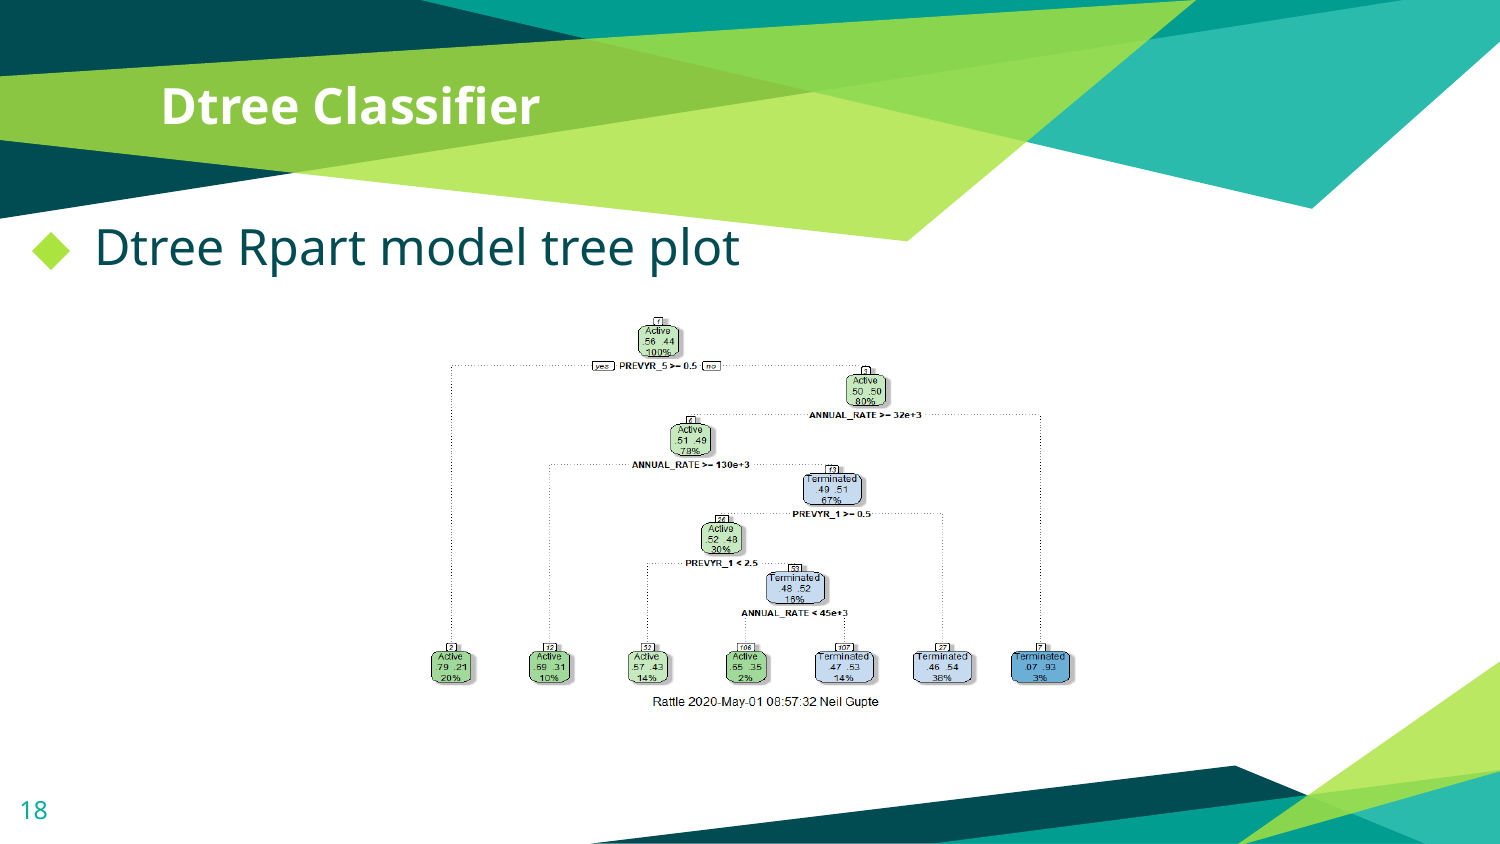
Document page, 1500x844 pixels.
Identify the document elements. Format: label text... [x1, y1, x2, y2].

title Dtree Classifier [145, 59, 1355, 201]
slide_number 18 [4, 799, 95, 844]
picture [390, 290, 1110, 709]
list Dtree Rpart model tree plot [4, 200, 1214, 799]
